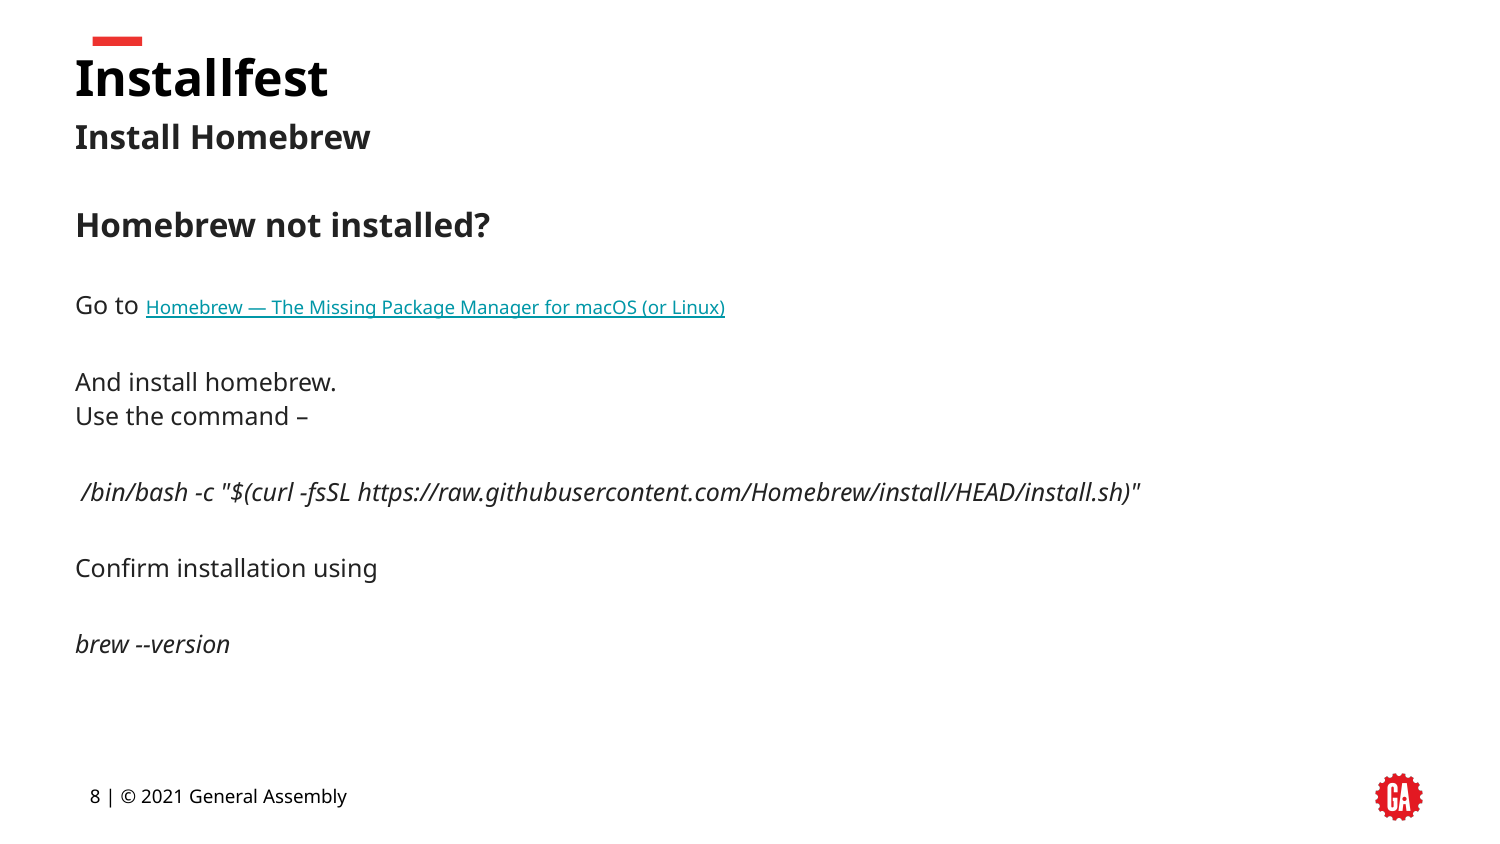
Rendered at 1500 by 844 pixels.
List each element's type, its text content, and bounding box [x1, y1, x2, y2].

picture [1373, 771, 1425, 823]
title Installfest [75, 46, 1473, 140]
list Install Homebrew Homebrew not installed? Go to Homebrew — The Missing Package Manager for macOS (or Linux) And install homebrew. Use the command – /bin/bash -c "$(curl -fsSL https://raw.githubusercontent.com/Homebrew/install/HEAD/install.sh)" Confirm installation using brew --version [75, 110, 1259, 723]
